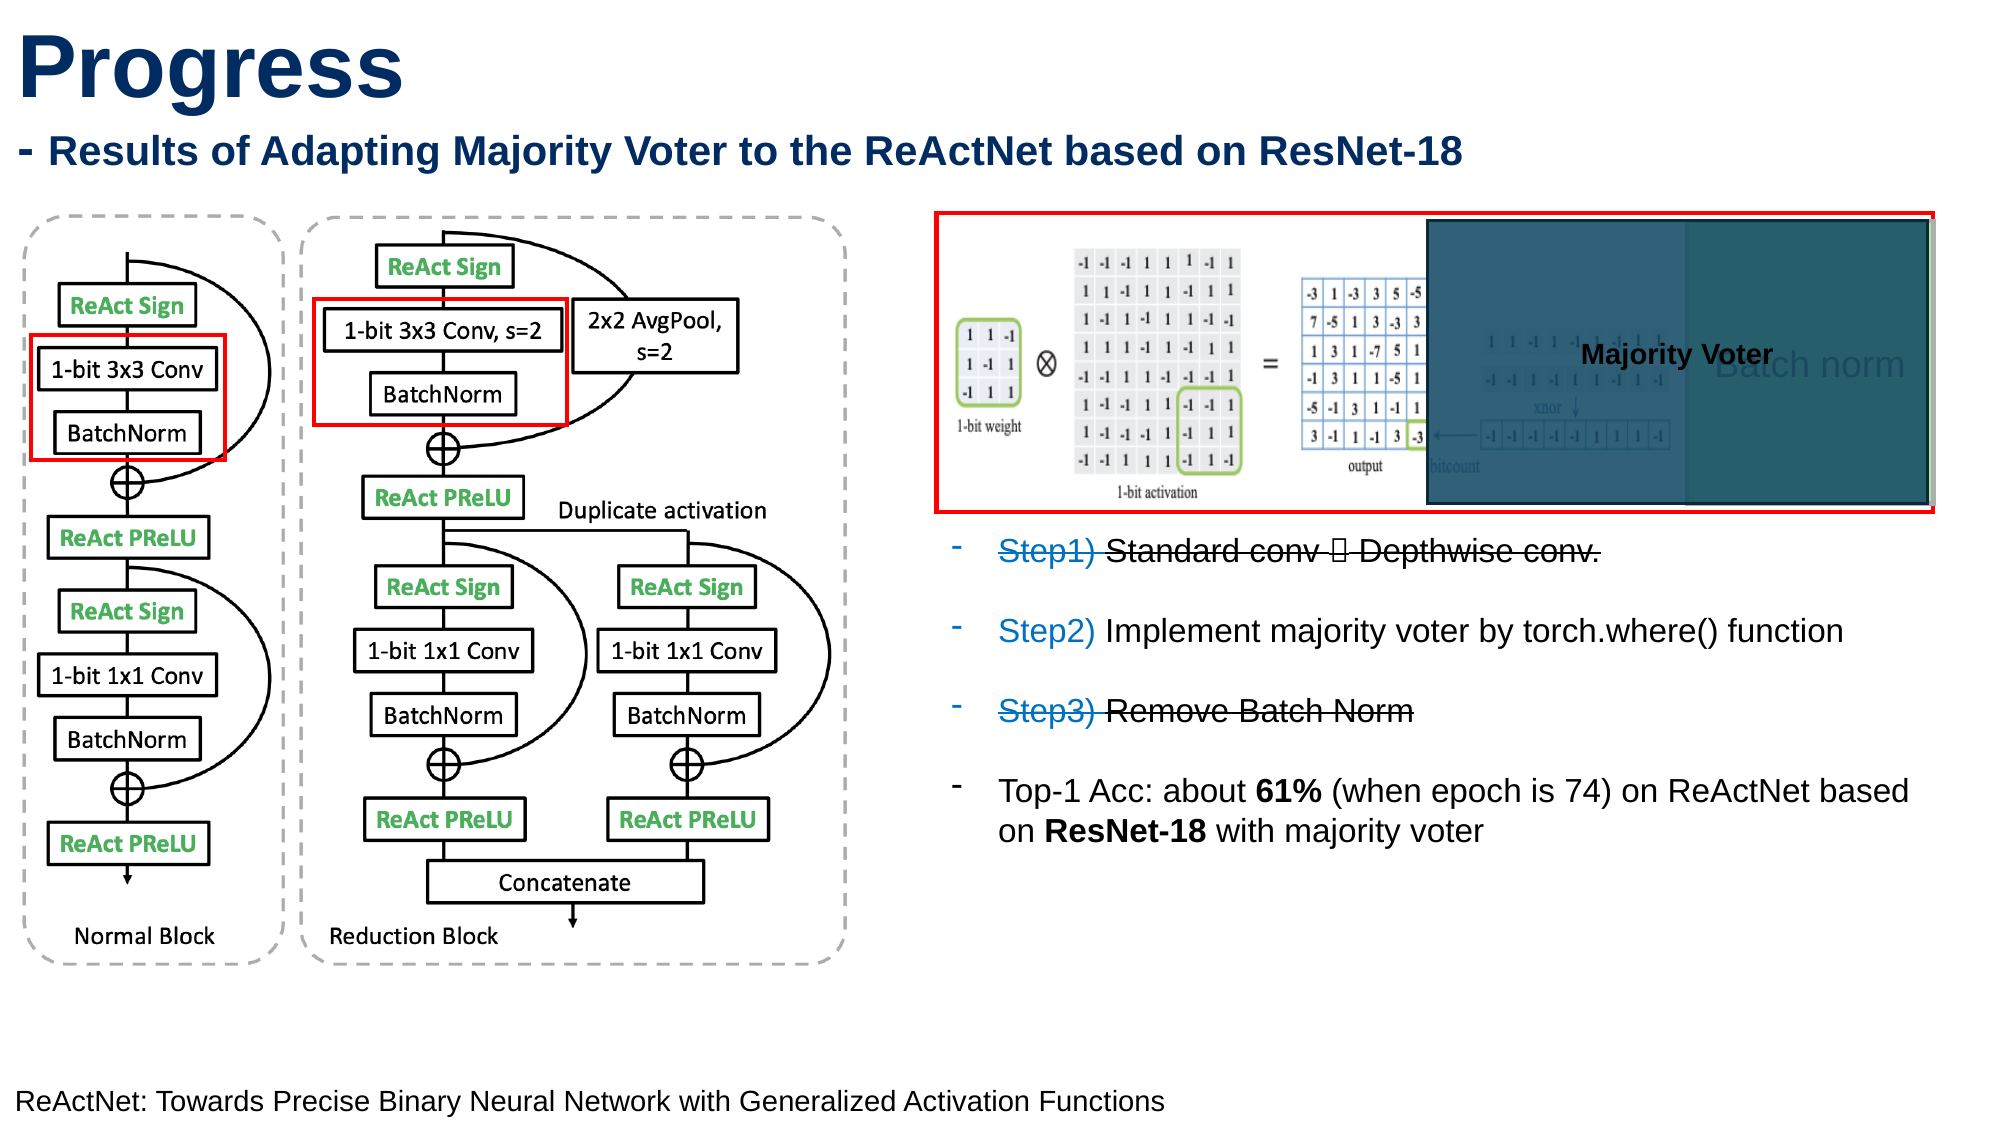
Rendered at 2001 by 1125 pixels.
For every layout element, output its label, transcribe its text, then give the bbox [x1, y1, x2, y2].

text_box Step1) Standard conv  Depthwise conv. Step2) Implement majority voter by torch.where() function Step3) Remove Batch Norm Top-1 Acc: about 61% (when epoch is 74) on ReActNet based on ResNet-18 with majority voter [936, 521, 1963, 896]
picture [0, 183, 865, 986]
picture [941, 224, 1427, 502]
text_box Progress - Results of Adapting Majority Voter to the ReActNet based on ResNet-18 [2, 0, 1975, 184]
text_box Batch norm [1929, 219, 1935, 505]
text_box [1427, 220, 1928, 505]
text_box [935, 211, 1935, 513]
text_box ReActNet: Towards Precise Binary Neural Network with Generalized Activation Functions [0, 1074, 1679, 1125]
